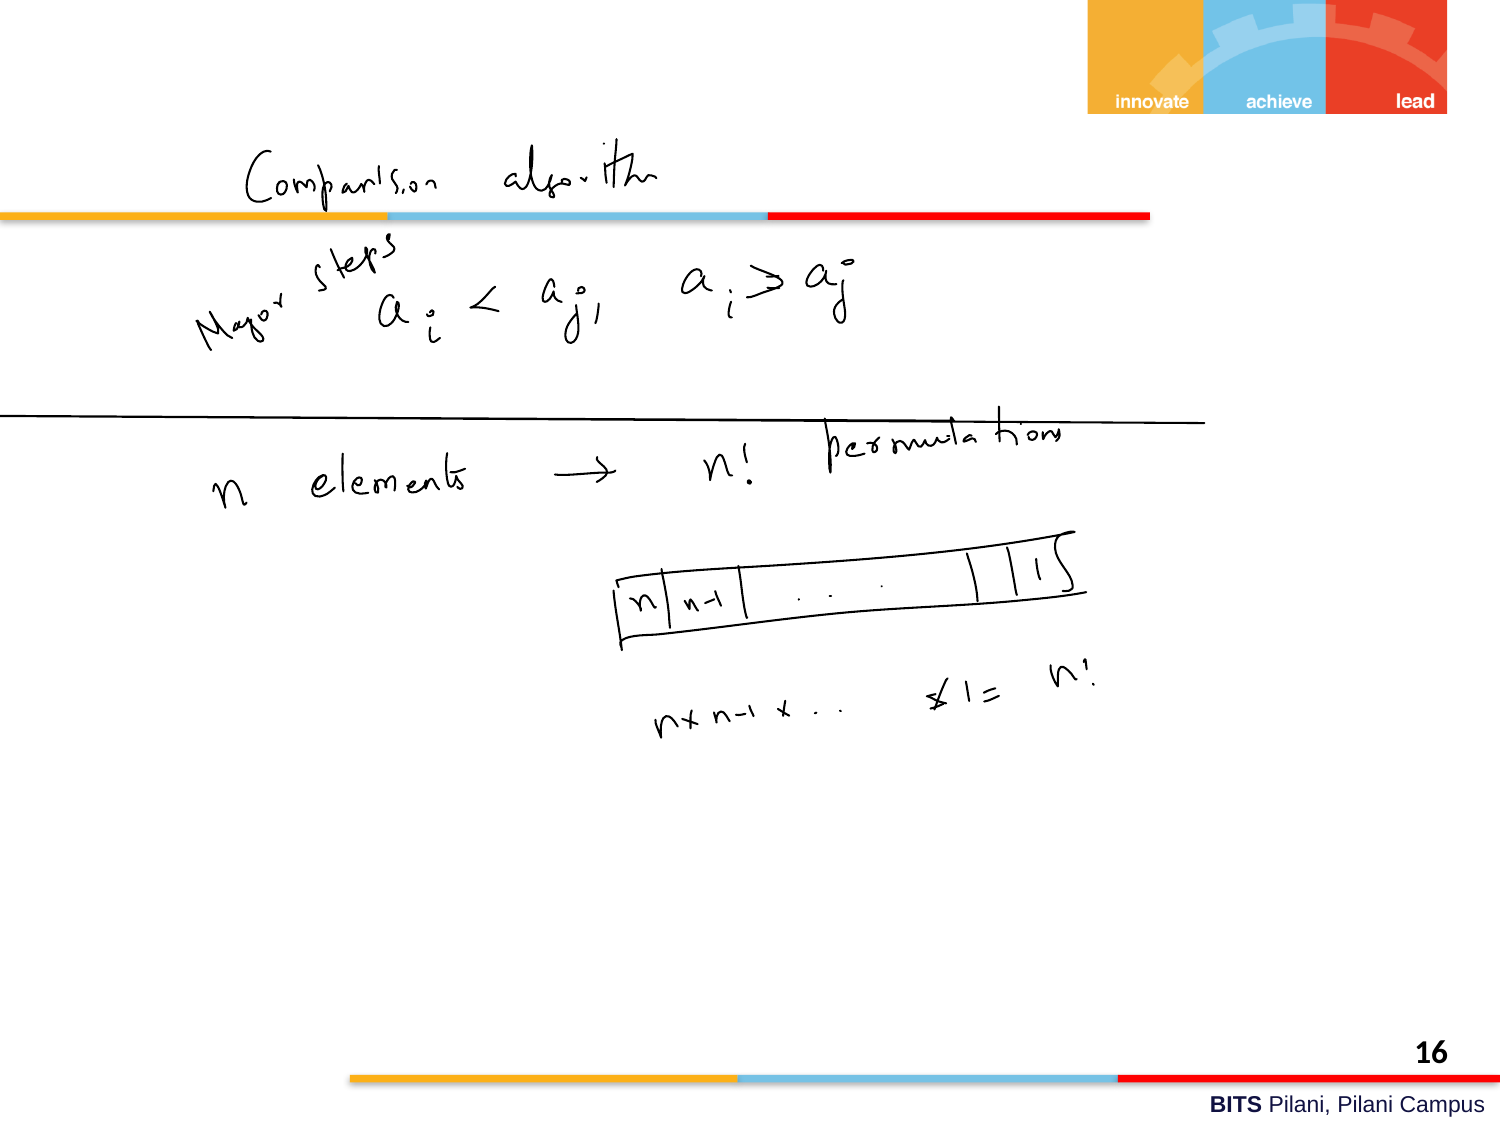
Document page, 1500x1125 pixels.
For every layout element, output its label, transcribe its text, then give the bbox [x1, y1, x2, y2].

picture [1087, 0, 1448, 114]
slide_number 16 [1399, 1023, 1500, 1072]
